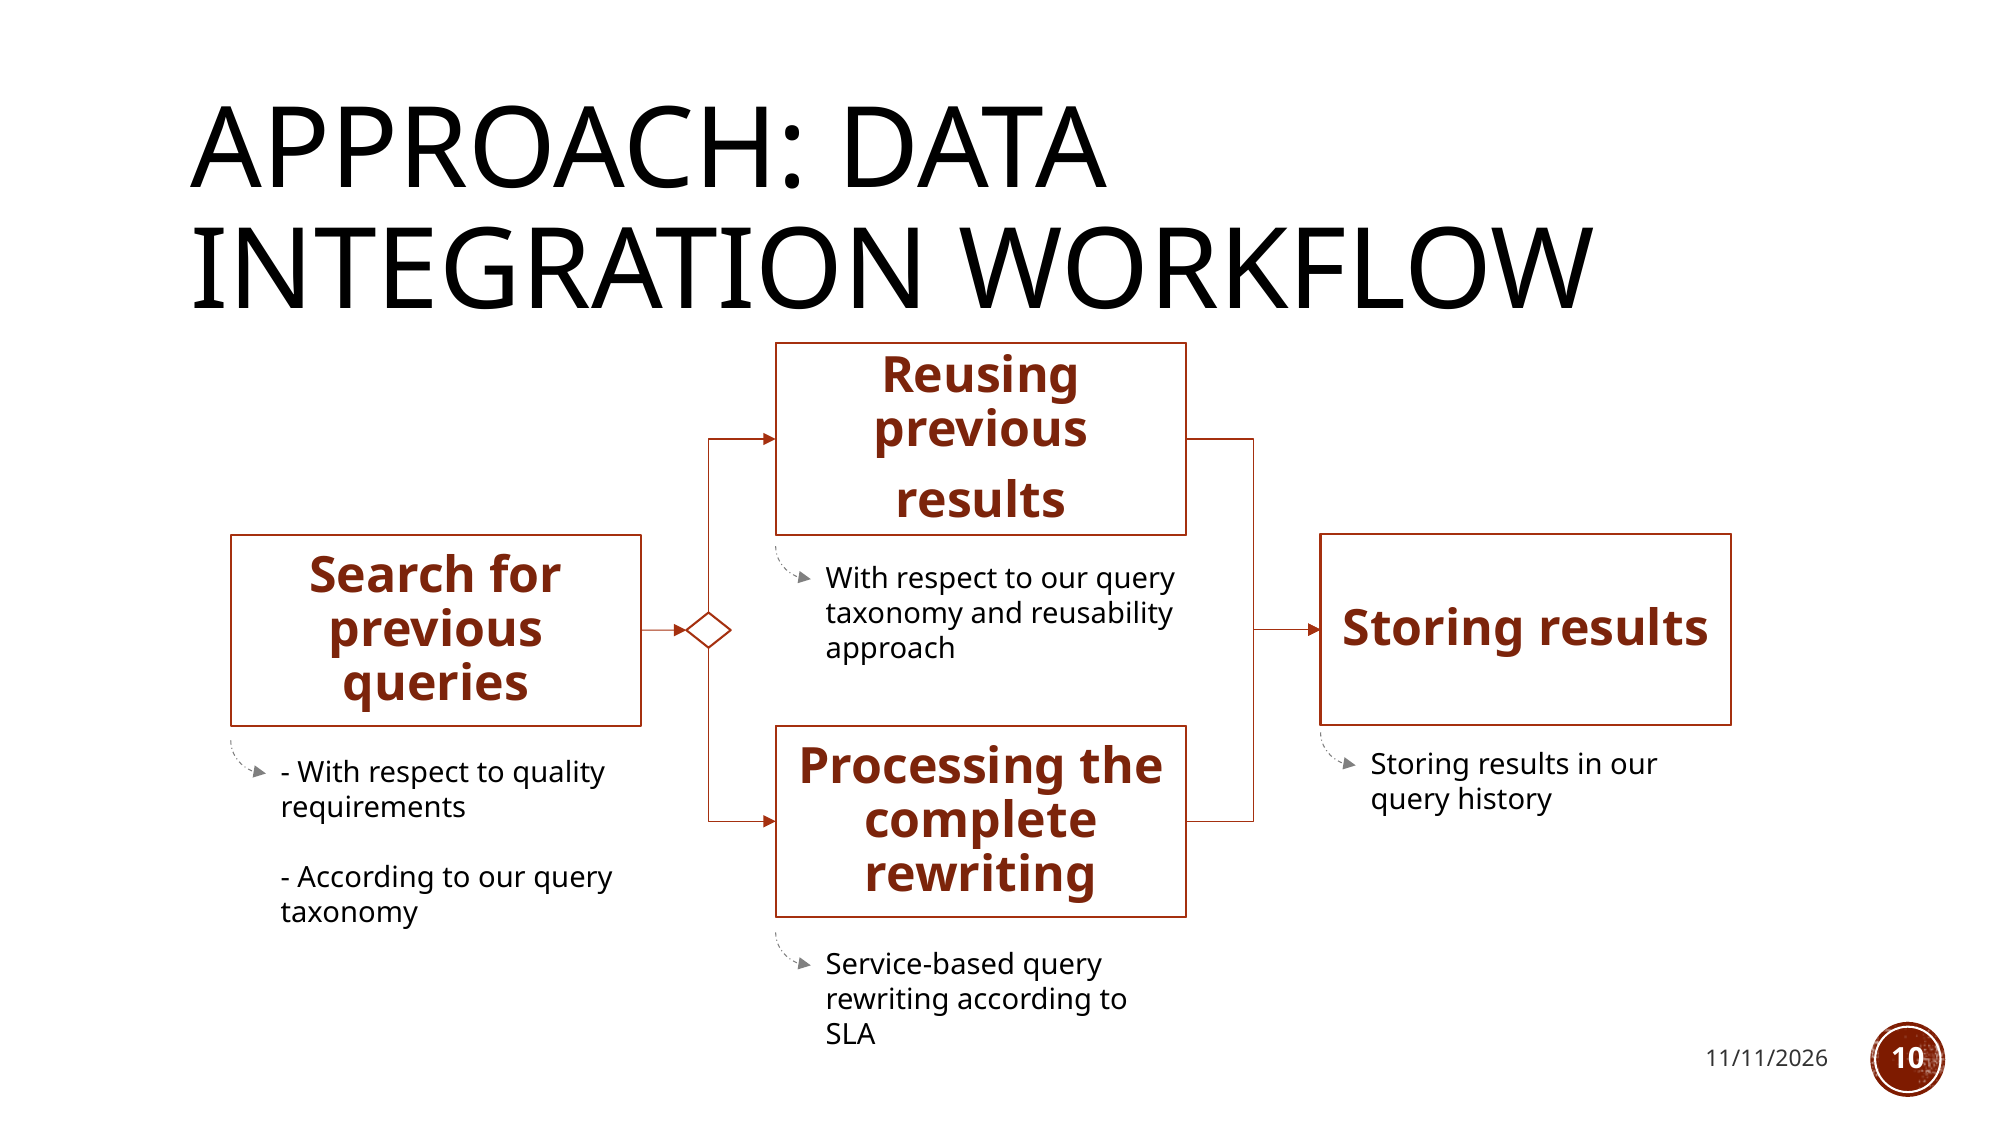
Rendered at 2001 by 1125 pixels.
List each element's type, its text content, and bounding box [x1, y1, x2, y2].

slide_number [1306, 1028, 1844, 1089]
text_box Storing results in our query history [1355, 737, 1745, 823]
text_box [1188, 442, 1318, 628]
title Approach: data integration workflow [175, 79, 1826, 344]
text_box [775, 932, 811, 970]
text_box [778, 728, 1184, 916]
text_box - With respect to quality requirements - According to our query taxonomy [265, 746, 642, 936]
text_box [657, 493, 828, 557]
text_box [1188, 632, 1319, 819]
text_box [777, 559, 811, 584]
text_box [1322, 732, 1356, 770]
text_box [1323, 536, 1730, 724]
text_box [657, 703, 828, 767]
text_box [778, 345, 1185, 534]
text_box Service-based query rewriting according to SLA [810, 937, 1200, 1058]
text_box [230, 740, 266, 778]
text_box [685, 611, 732, 649]
text_box Search for previous queries [230, 534, 642, 727]
slide_number 10 [1855, 1028, 1961, 1089]
text_box With respect to our query taxonomy and reusability approach [810, 551, 1187, 672]
